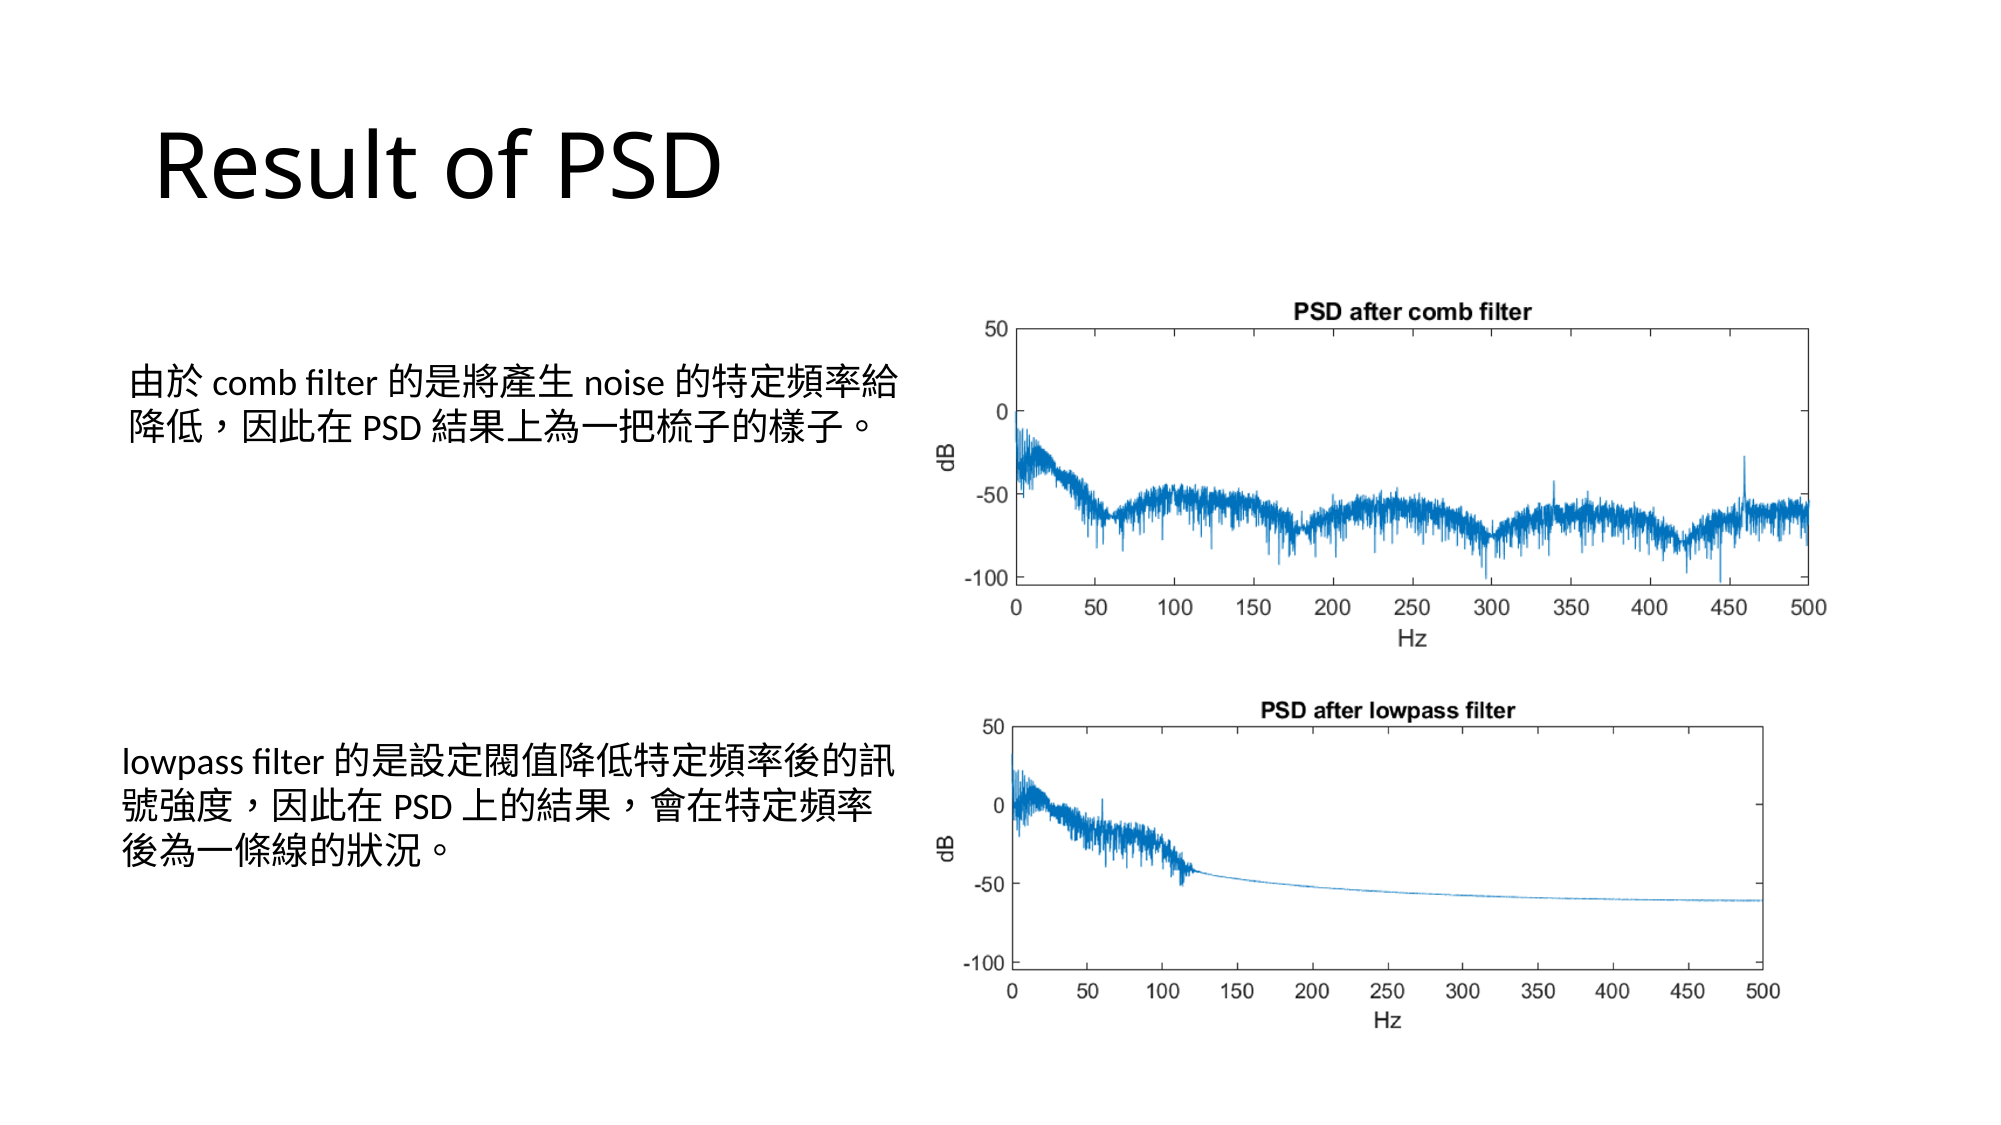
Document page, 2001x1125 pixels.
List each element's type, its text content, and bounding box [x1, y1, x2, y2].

text_box 由於comb filter的是將產生noise的特定頻率給降低，因此在PSD結果上為一把梳子的樣子。 [113, 350, 923, 456]
picture [933, 299, 1829, 649]
title Result of PSD [137, 59, 1863, 278]
text_box lowpass filter的是設定閥值降低特定頻率後的訊號強度，因此在PSD上的結果，會在特定頻率後為一條線的狀況。 [107, 729, 916, 880]
picture [933, 698, 1782, 1030]
